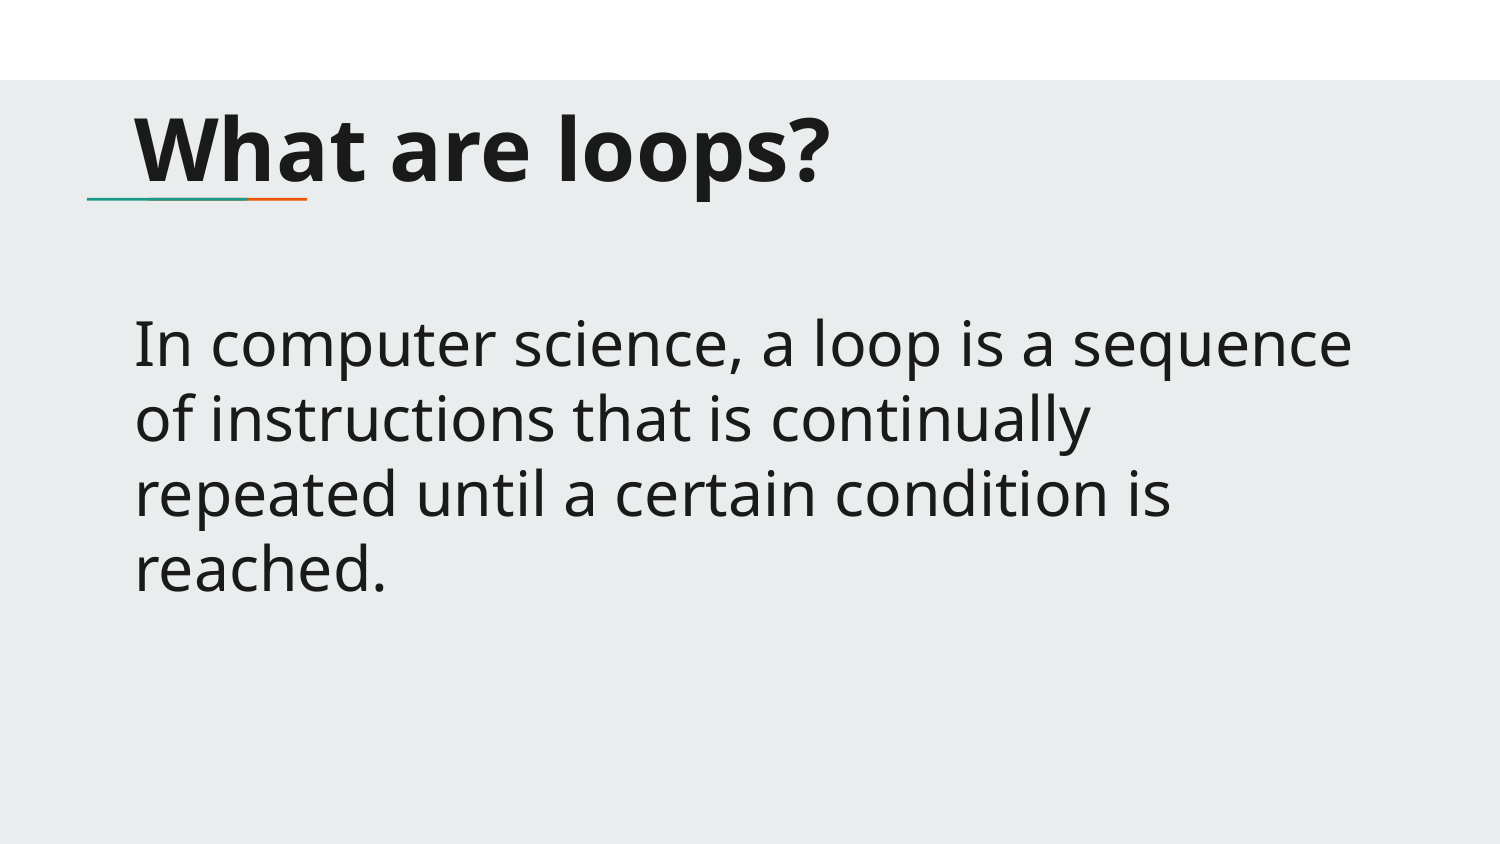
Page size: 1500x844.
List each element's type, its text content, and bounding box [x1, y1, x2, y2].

title What are loops? In computer science, a loop is a sequence of instructions that is continually repeated until a certain condition is reached. [119, 79, 1381, 568]
